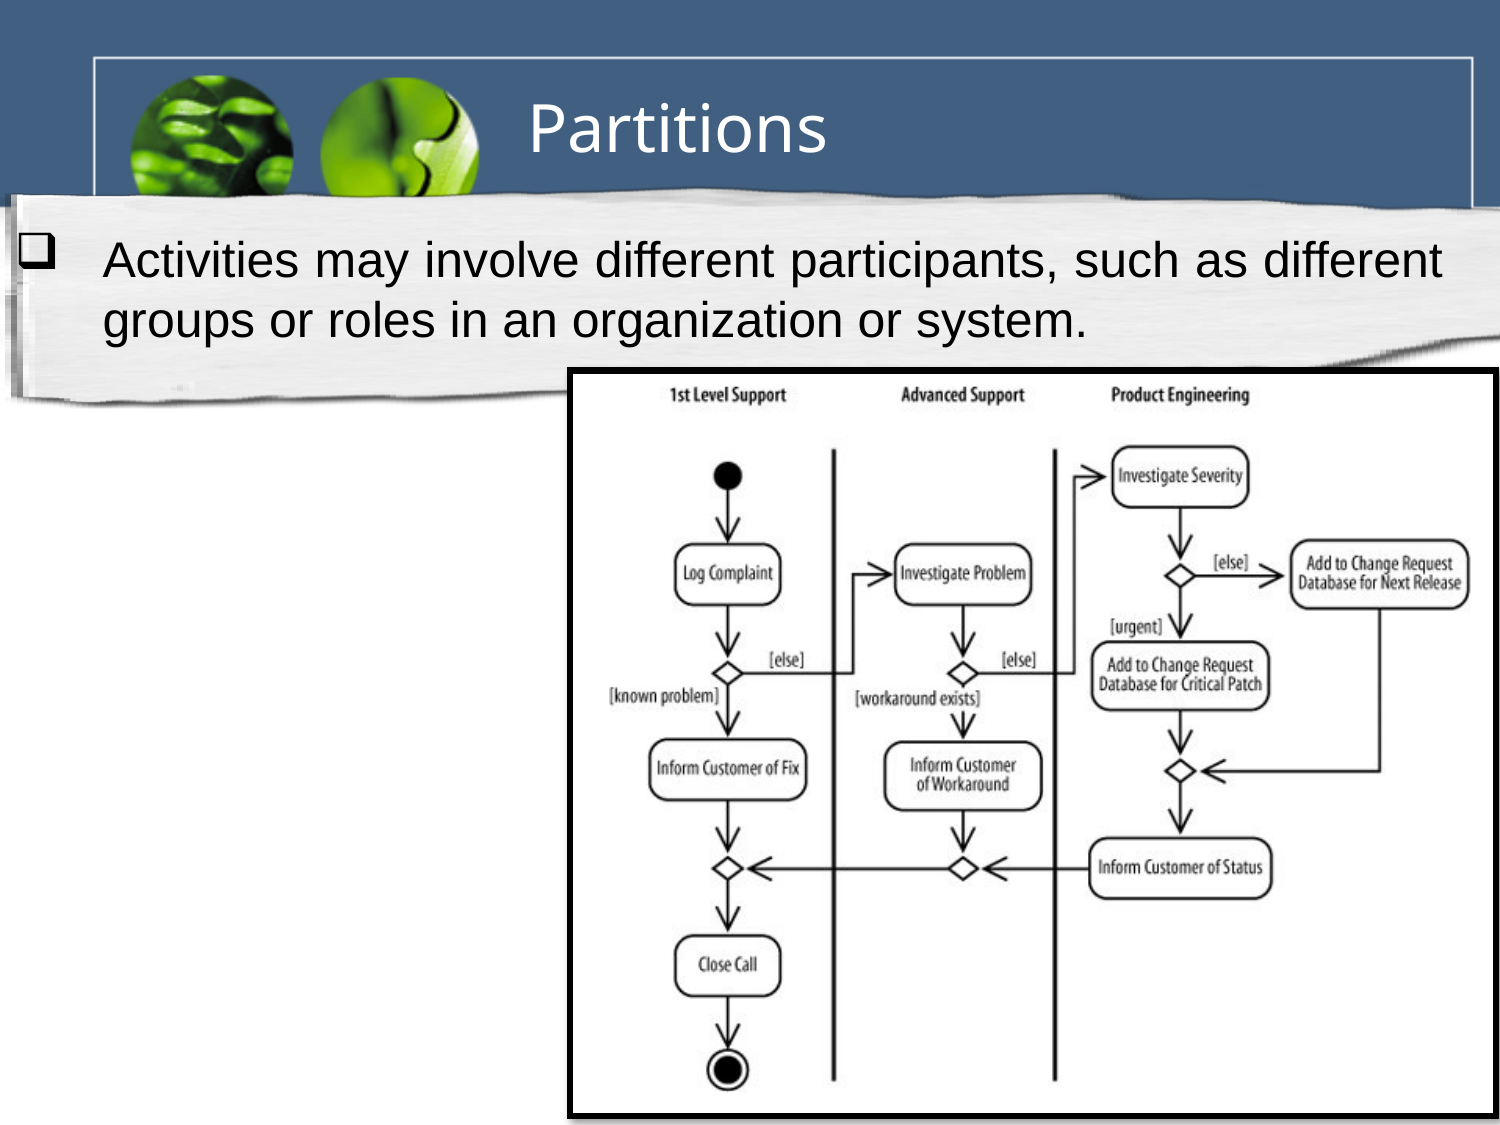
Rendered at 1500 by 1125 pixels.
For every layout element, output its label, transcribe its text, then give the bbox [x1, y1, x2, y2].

text_box Partitions [512, 54, 1500, 181]
picture [0, 0, 1500, 1125]
